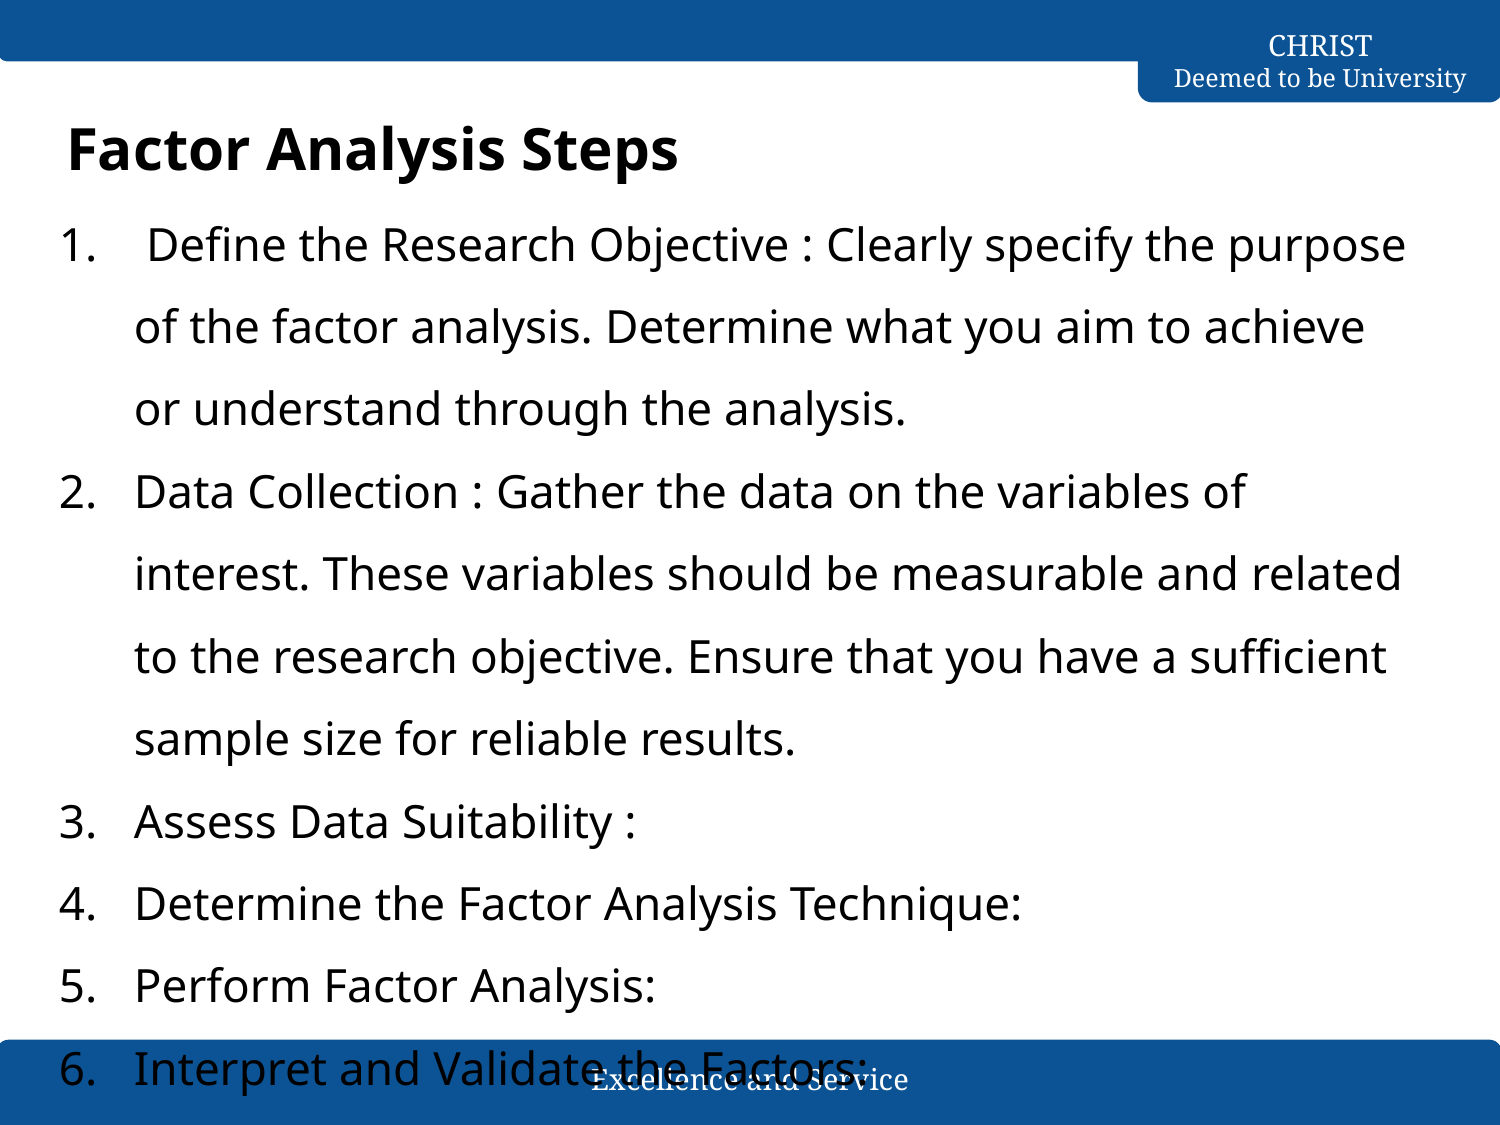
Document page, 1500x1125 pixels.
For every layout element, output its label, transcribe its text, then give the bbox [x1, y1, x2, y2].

list Define the Research Objective : Clearly specify the purpose of the factor analysis. Determine what you aim to achieve or understand through the analysis. Data Collection : Gather the data on the variables of interest. These variables should be measurable and related to the research objective. Ensure that you have a sufficient sample size for reliable results. Assess Data Suitability : Determine the Factor Analysis Technique: Perform Factor Analysis: Interpret and Validate the Factors: [29, 172, 1428, 920]
title Factor Analysis Steps [51, 97, 1449, 223]
